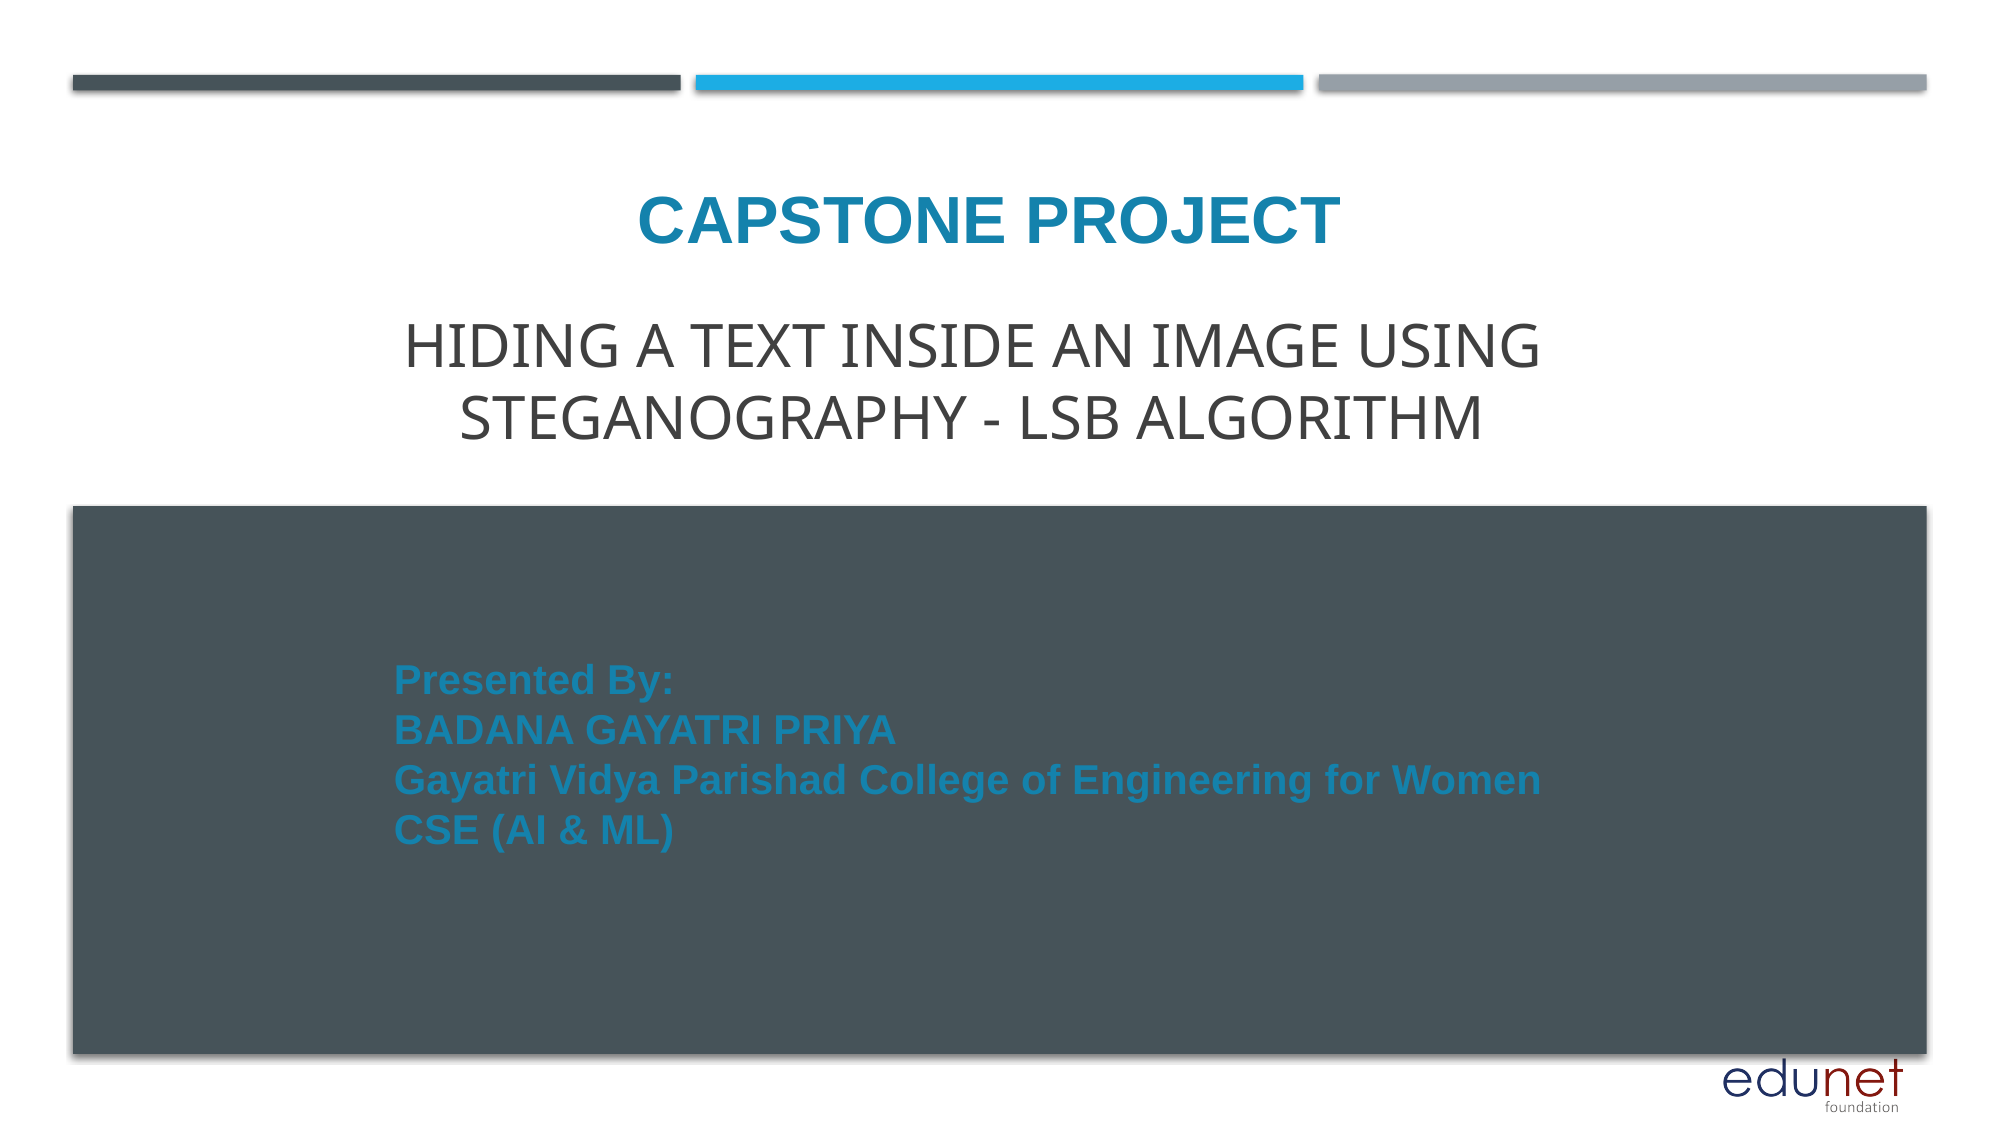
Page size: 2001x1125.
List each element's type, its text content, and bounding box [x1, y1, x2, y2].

picture [1719, 1056, 1905, 1116]
text_box CAPSTONE PROJECT [0, 169, 2000, 265]
title Hiding a Text Inside an Image Using Steganography - LSB Algorithm [222, 298, 1723, 460]
text_box Presented By: BADANA GAYATRI PRIYA Gayatri Vidya Parishad College of Engineering for Women CSE (AI & ML) [379, 645, 1821, 911]
